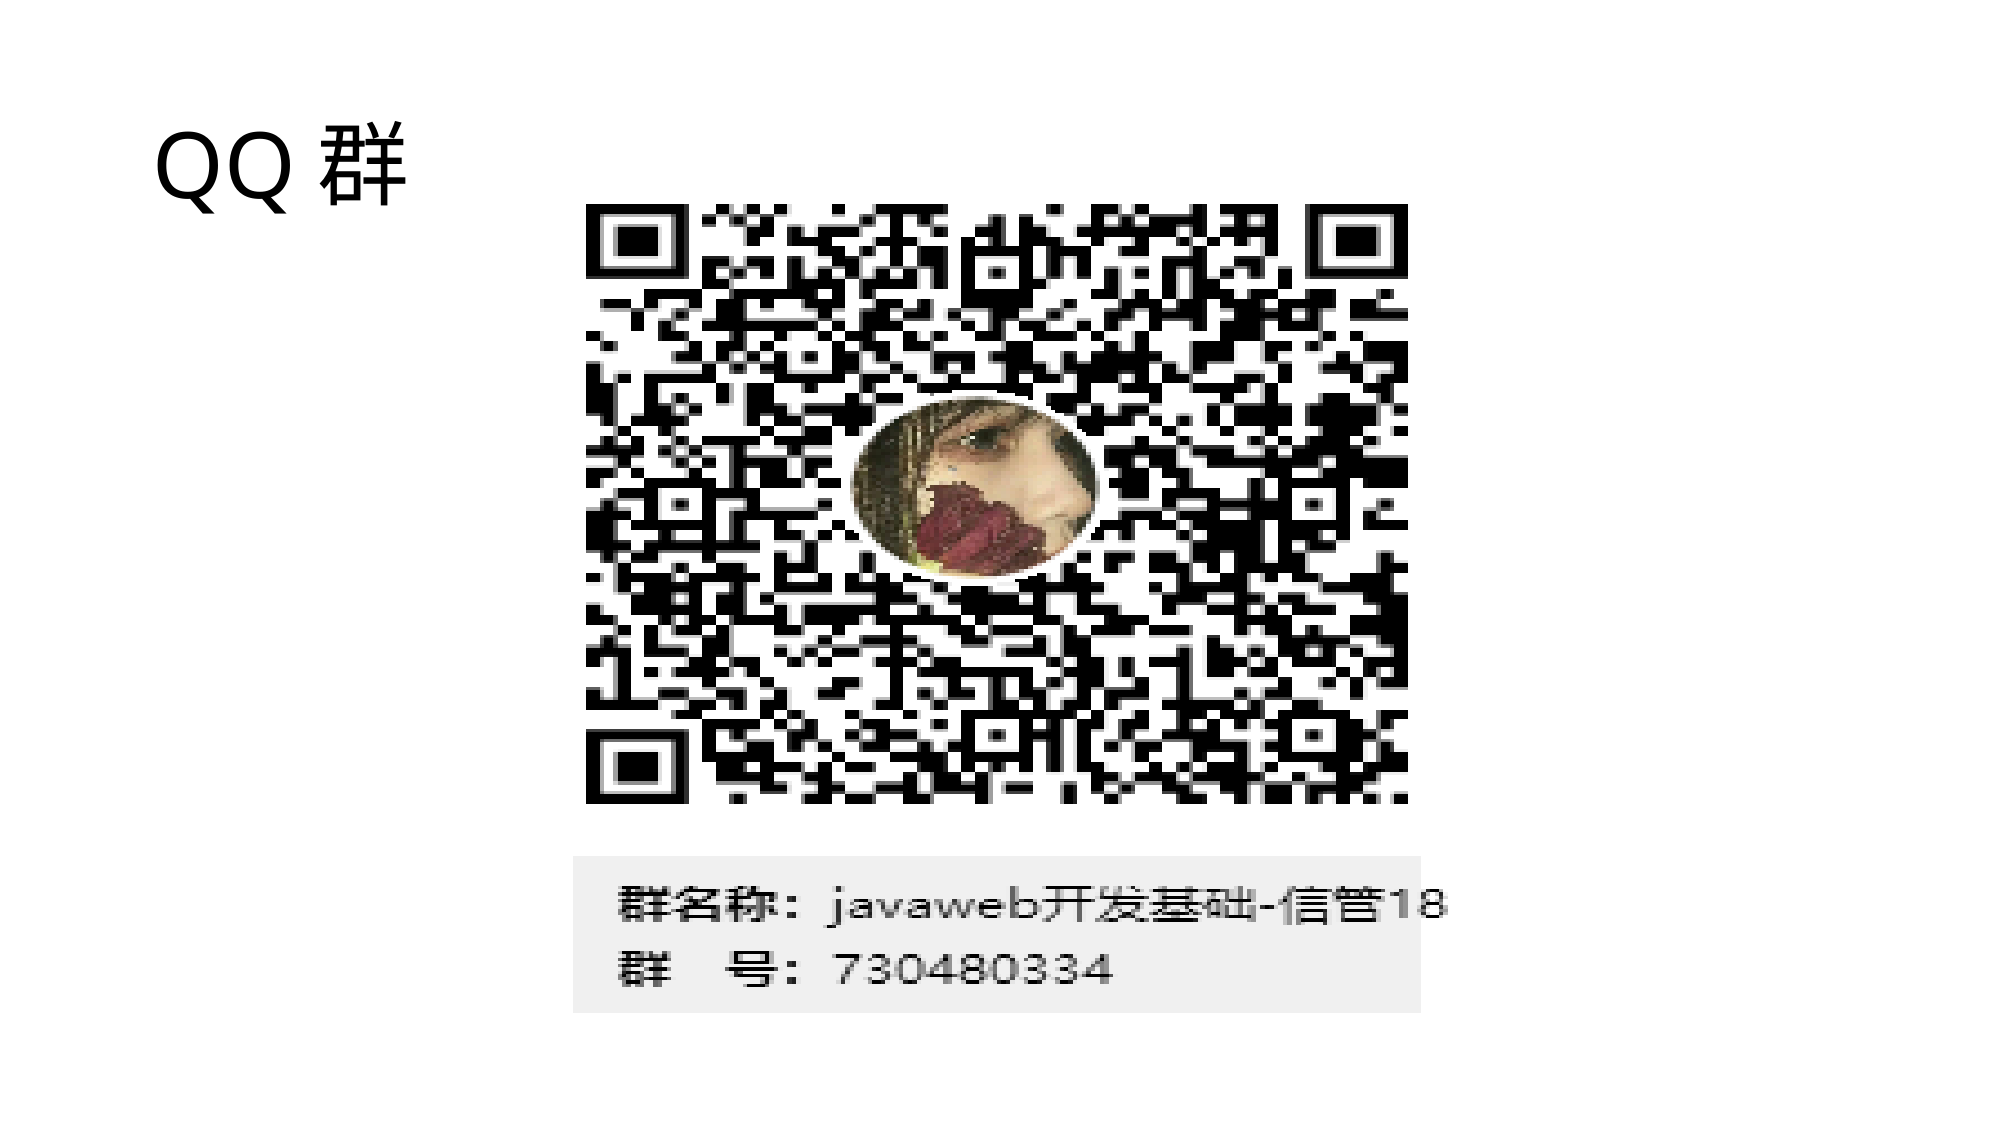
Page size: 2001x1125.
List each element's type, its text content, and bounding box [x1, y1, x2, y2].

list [493, 136, 1502, 1082]
title QQ群 [137, 59, 1863, 278]
